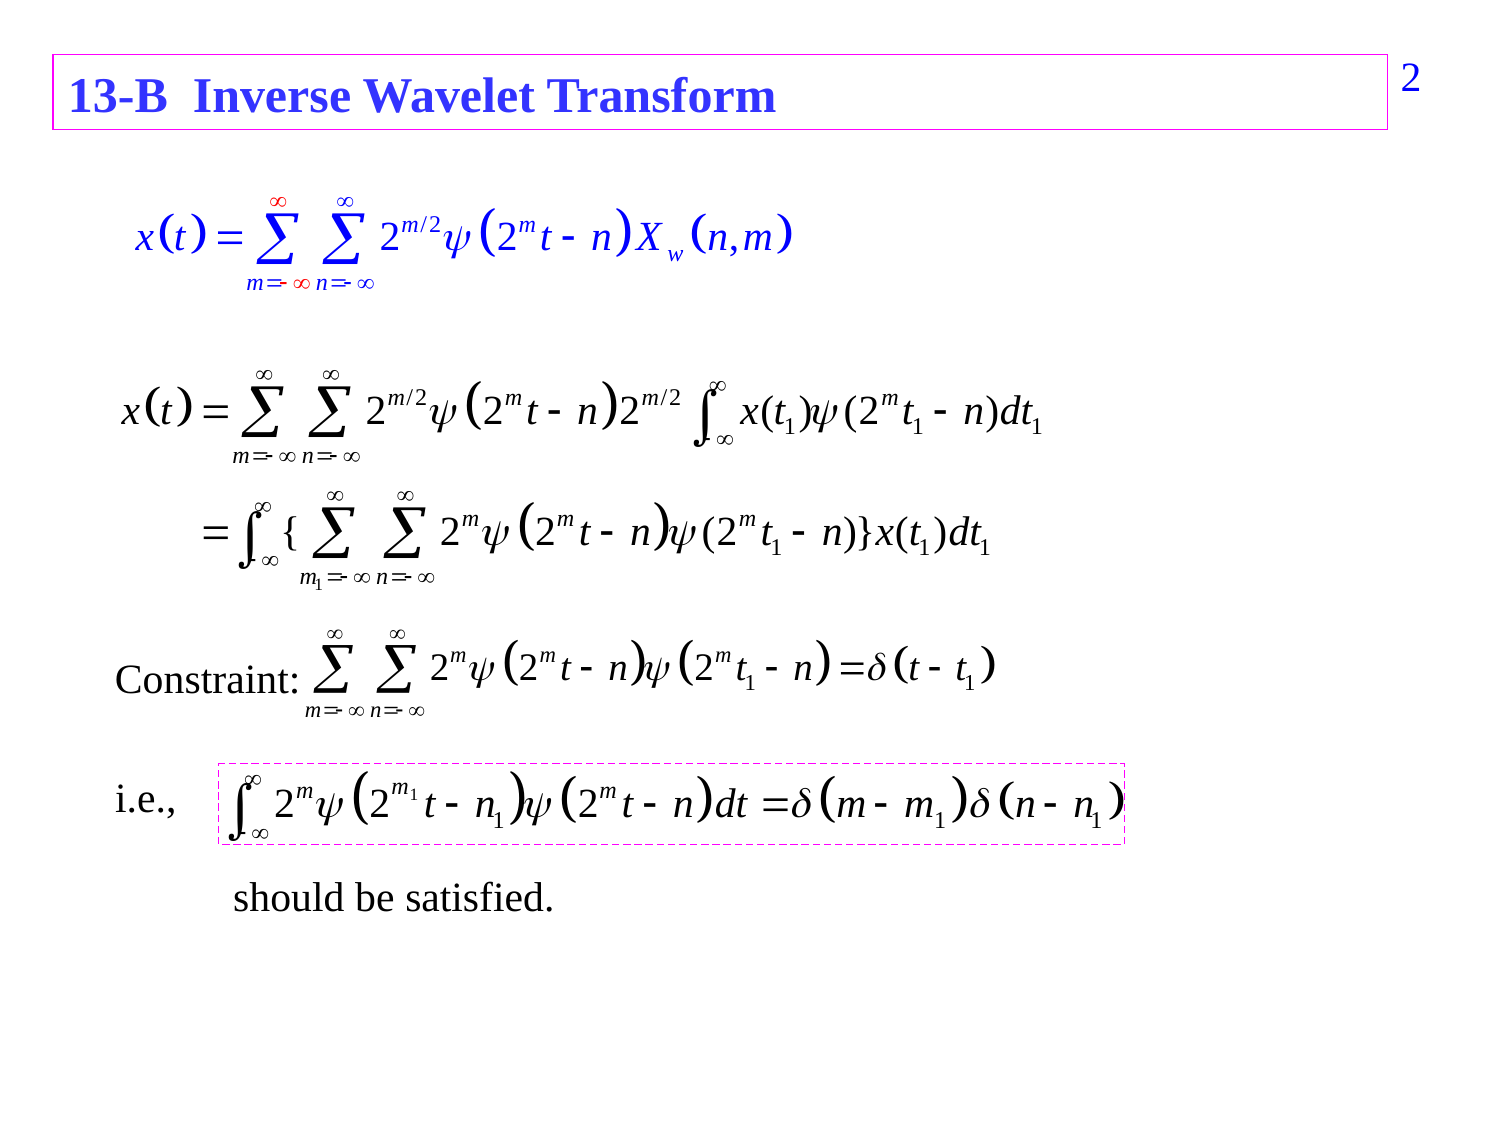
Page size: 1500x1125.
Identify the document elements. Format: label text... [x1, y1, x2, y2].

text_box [129, 184, 795, 297]
text_box Constraint: [100, 644, 295, 709]
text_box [218, 763, 1125, 845]
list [300, 617, 997, 724]
text_box i.e., [100, 763, 195, 829]
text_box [115, 358, 1049, 596]
text_box should be satisfied. [218, 862, 799, 928]
text_box 13-B Inverse Wavelet Transform [53, 54, 1388, 130]
slide_number 377 [1304, 42, 1437, 122]
